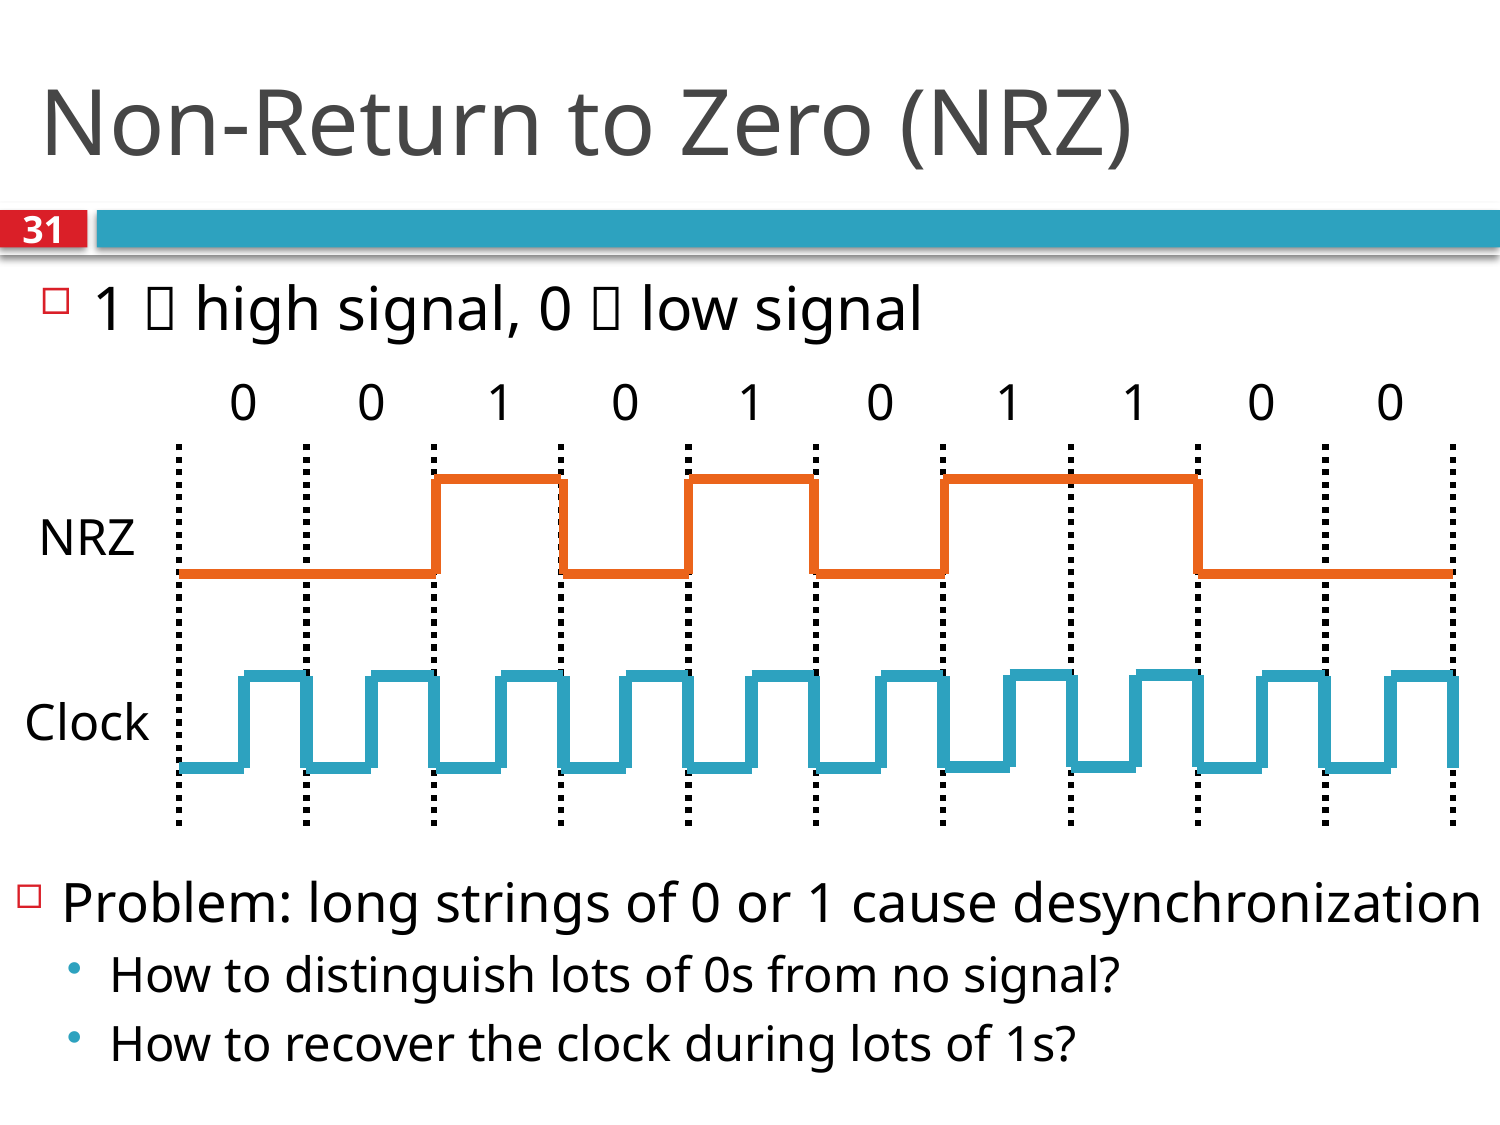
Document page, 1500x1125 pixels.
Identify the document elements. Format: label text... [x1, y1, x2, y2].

text_box 1 [722, 363, 781, 438]
text_box Problem: long strings of 0 or 1 cause desynchronization How to distinguish lots of 0s from no signal? How to recover the clock during lots of 1s? [0, 860, 1500, 1125]
text_box 1 [980, 363, 1039, 438]
title Non-Return to Zero (NRZ) [24, 37, 1475, 200]
text_box 1 [1106, 363, 1165, 438]
text_box 0 [596, 363, 655, 438]
text_box Clock [10, 682, 166, 758]
text_box 0 [1233, 363, 1292, 438]
text_box 0 [1361, 363, 1420, 438]
text_box 0 [851, 363, 910, 438]
text_box 0 [342, 363, 401, 438]
slide_number 31 [0, 206, 88, 257]
text_box NRZ [24, 498, 152, 573]
text_box 1 [471, 363, 530, 438]
list 1  high signal, 0  low signal [24, 262, 1475, 364]
text_box 0 [214, 363, 274, 438]
